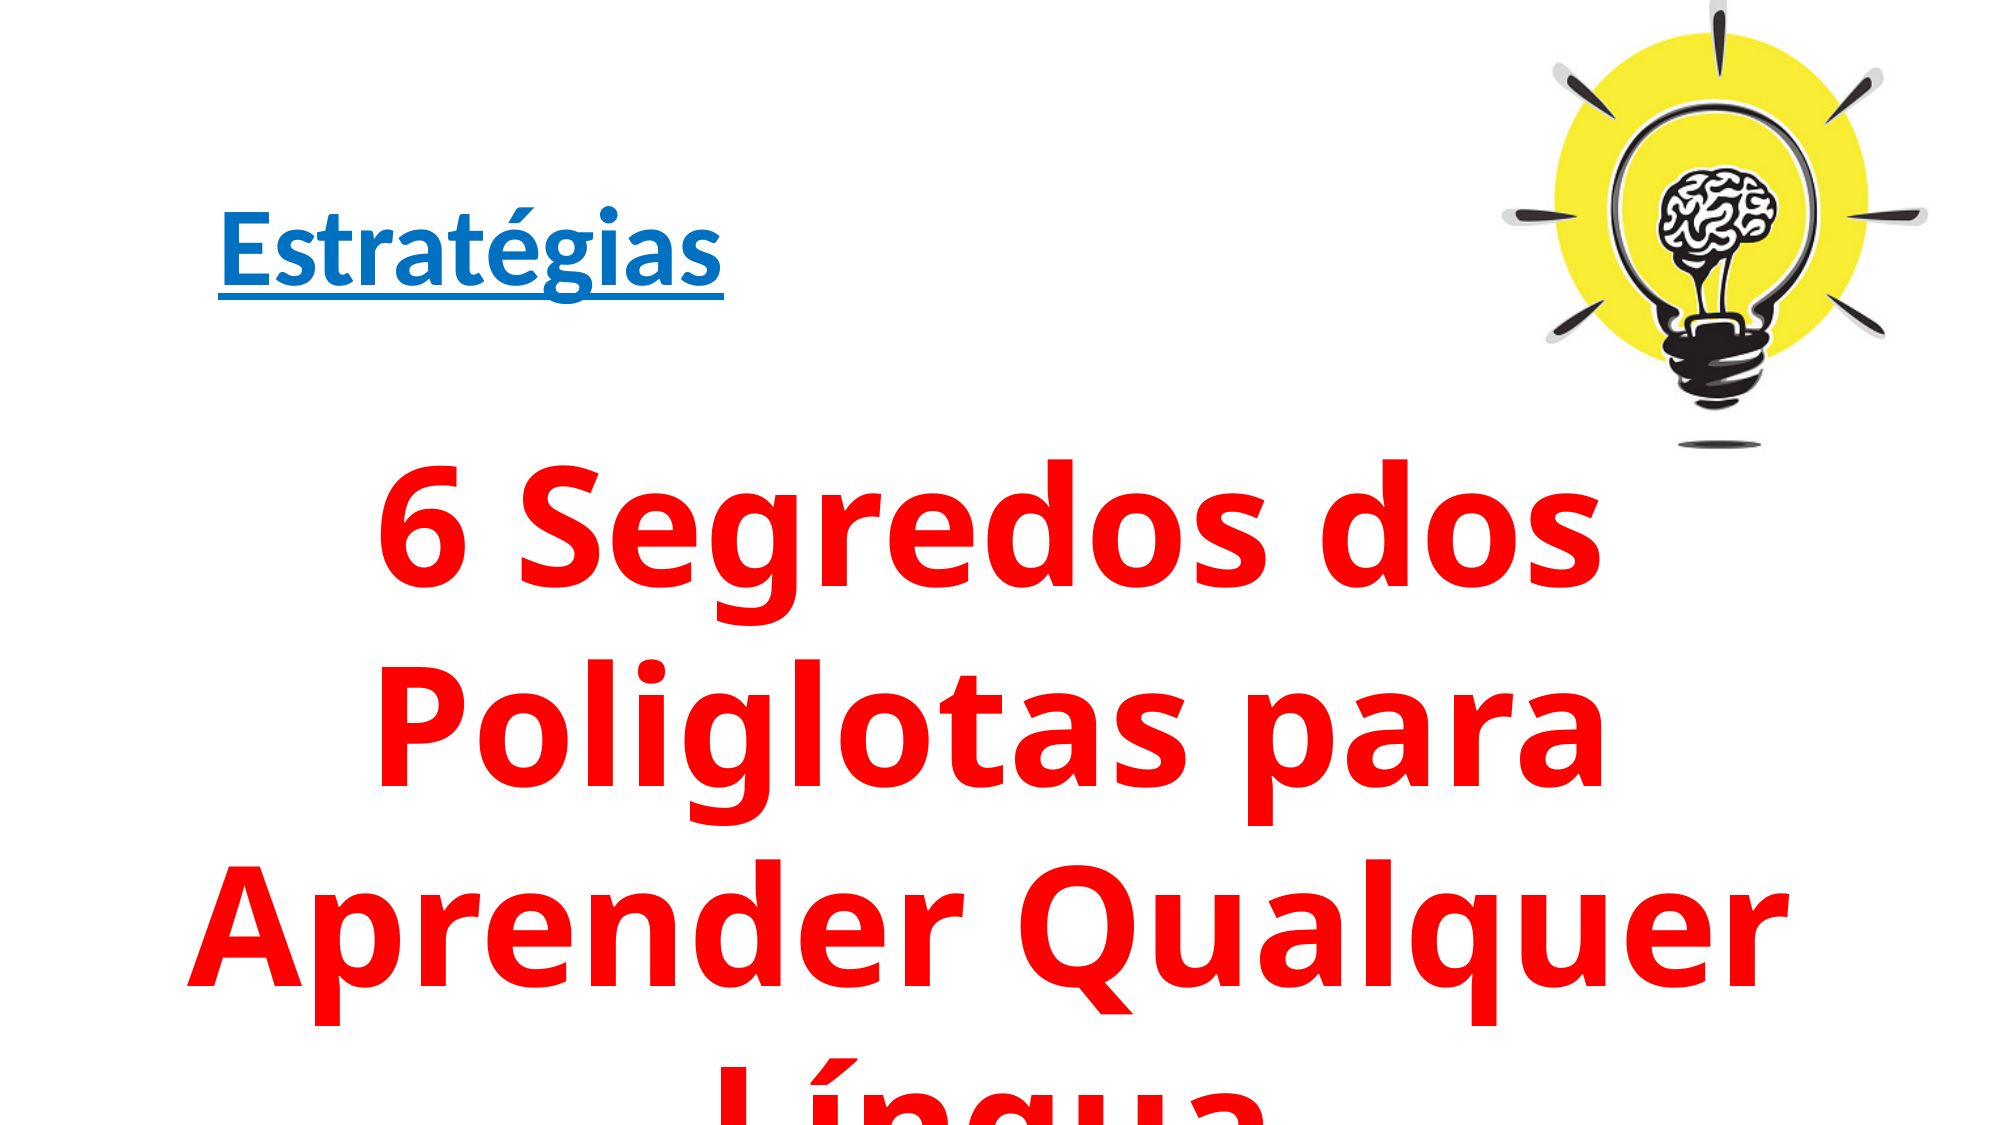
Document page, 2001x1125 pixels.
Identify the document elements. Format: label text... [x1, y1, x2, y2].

text_box 6 Segredos dos Poliglotas para Aprender Qualquer Língua https://youtu.be/kM1c942AelM [65, 412, 1918, 1125]
picture [1443, 0, 1941, 455]
text_box Estratégias [203, 165, 853, 361]
